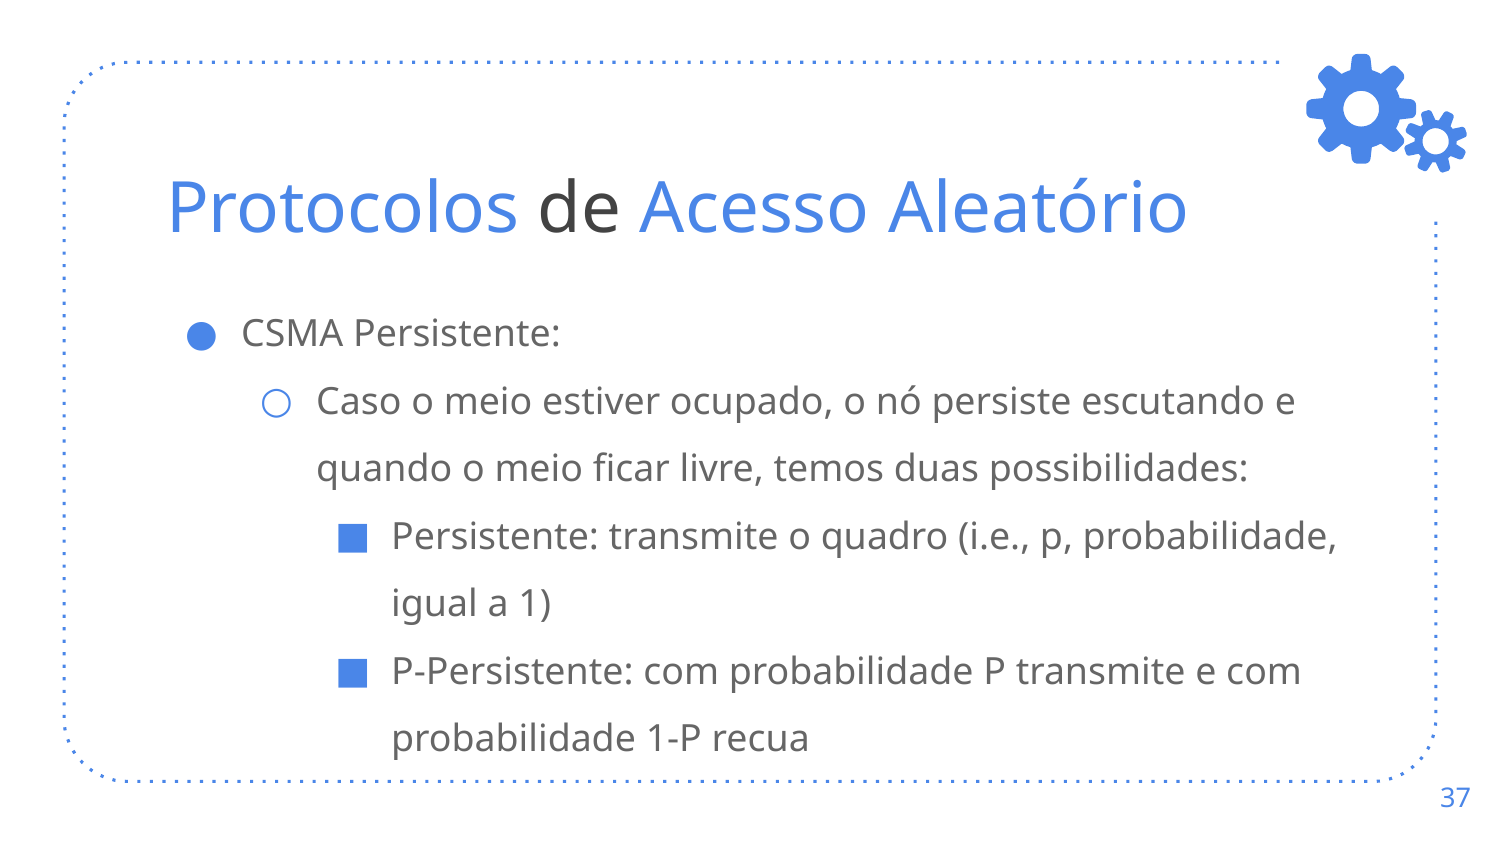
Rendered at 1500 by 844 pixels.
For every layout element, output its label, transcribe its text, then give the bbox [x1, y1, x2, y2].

list CSMA Persistente: Caso o meio estiver ocupado, o nó persiste escutando e quando o meio ficar livre, temos duas possibilidades: Persistente: transmite o quadro (i.e., p, probabilidade, igual a 1) P-Persistente: com probabilidade P transmite e com probabilidade 1-P recua [151, 271, 1400, 661]
slide_number ‹#› [1411, 753, 1500, 844]
title Protocolos de Acesso Aleatório [151, 146, 1278, 271]
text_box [1306, 53, 1467, 173]
